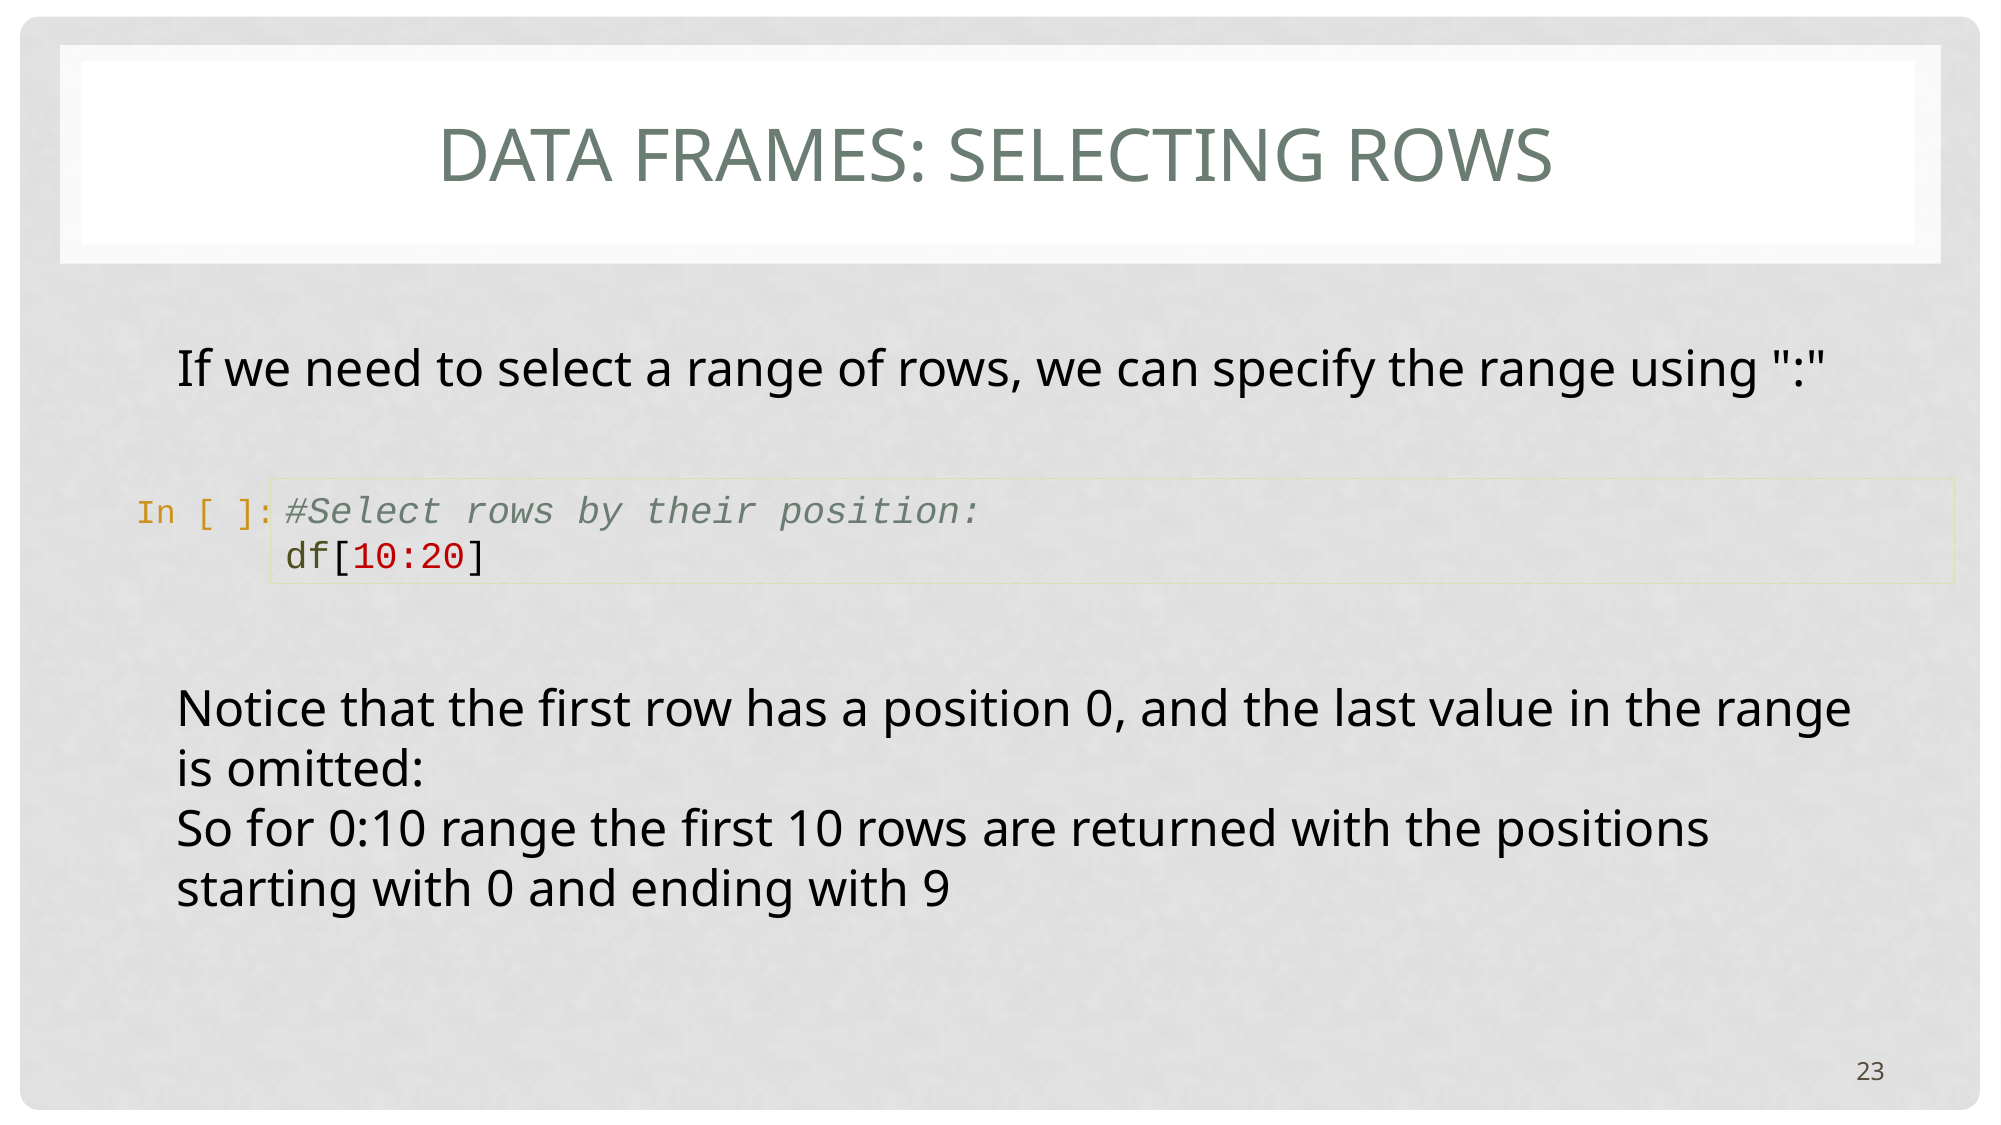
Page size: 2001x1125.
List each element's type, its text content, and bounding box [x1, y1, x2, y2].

slide_number 23 [1433, 1042, 1900, 1103]
title Data Frames: Selecting rows [93, 66, 1900, 238]
text_box In [ ]: [33, 478, 270, 539]
text_box If we need to select a range of rows, we can specify the range using ":" [162, 329, 1872, 405]
text_box Notice that the first row has a position 0, and the last value in the range is omitted: So for 0:10 range the first 10 rows are returned with the positions starting with 0 and ending with 9 [161, 669, 1871, 924]
text_box #Select rows by their position: df[10:20] [270, 478, 1955, 584]
